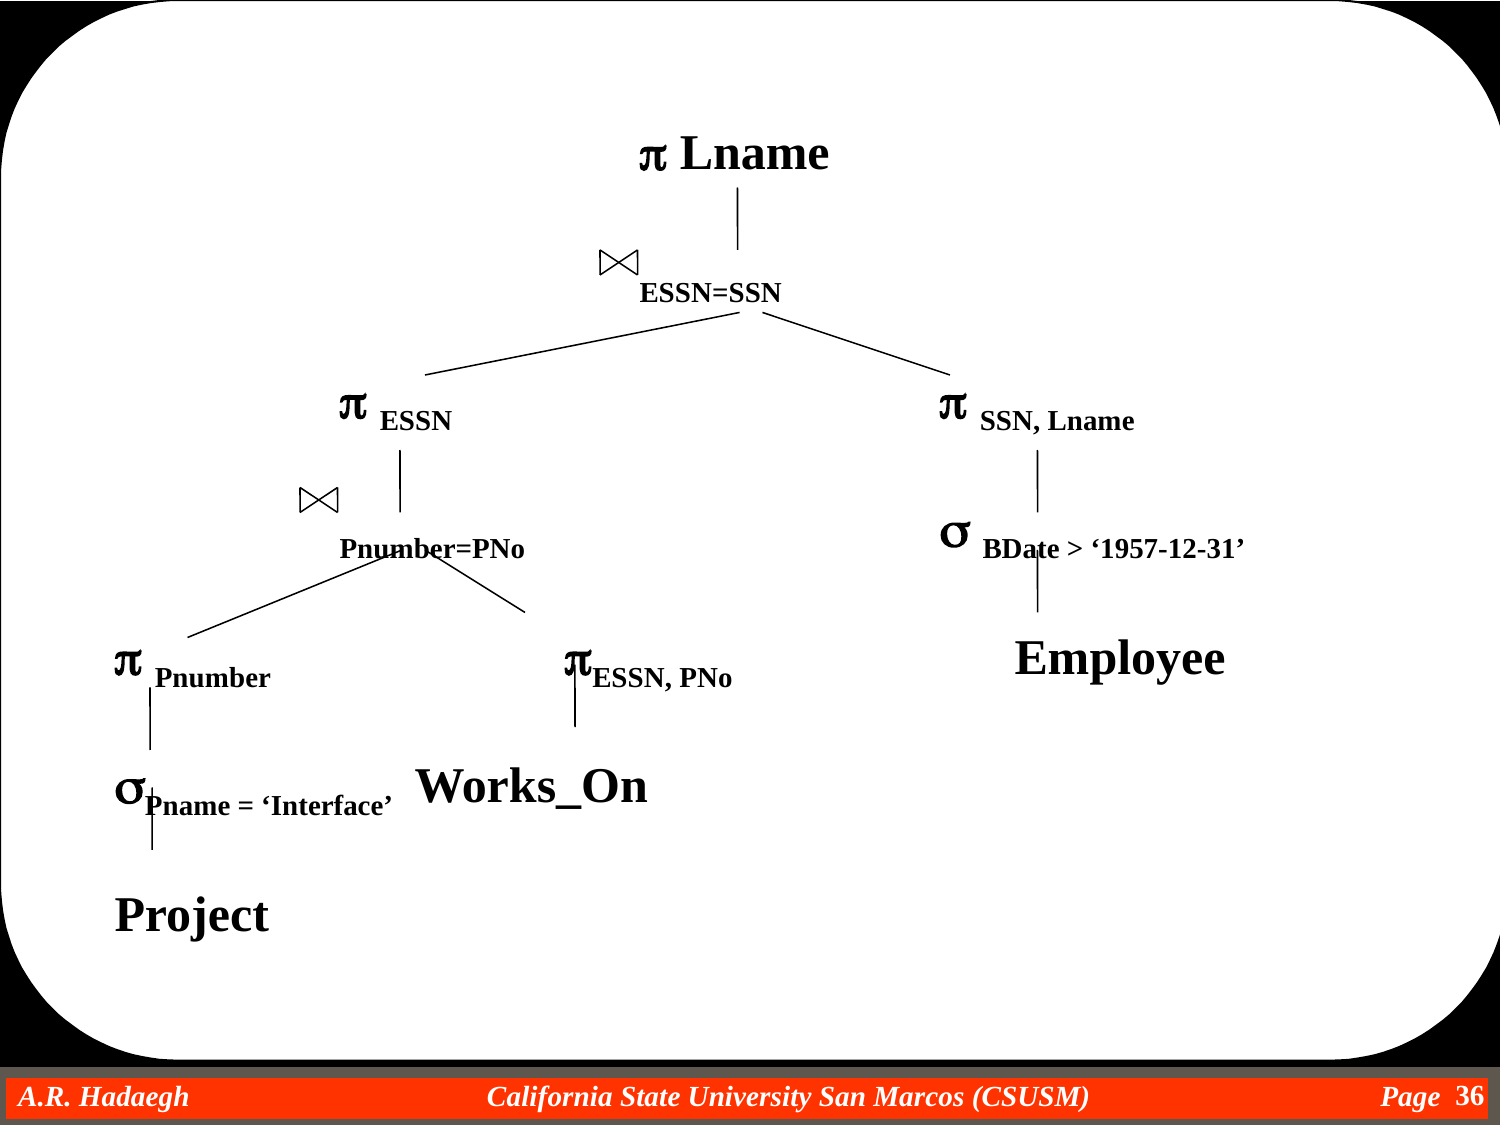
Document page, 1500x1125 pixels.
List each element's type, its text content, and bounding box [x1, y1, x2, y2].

slide_number 36 [1387, 1068, 1500, 1125]
text_box p Lname ESSN=SSN p ESSN p SSN, Lname Pnumber=PNo s BDate > ‘1957-12-31’ p Pnumber pESSN, PNo Employee sPname = ‘Interface’ Works_On Project [24, 112, 1450, 949]
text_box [599, 249, 638, 276]
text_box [299, 487, 338, 513]
